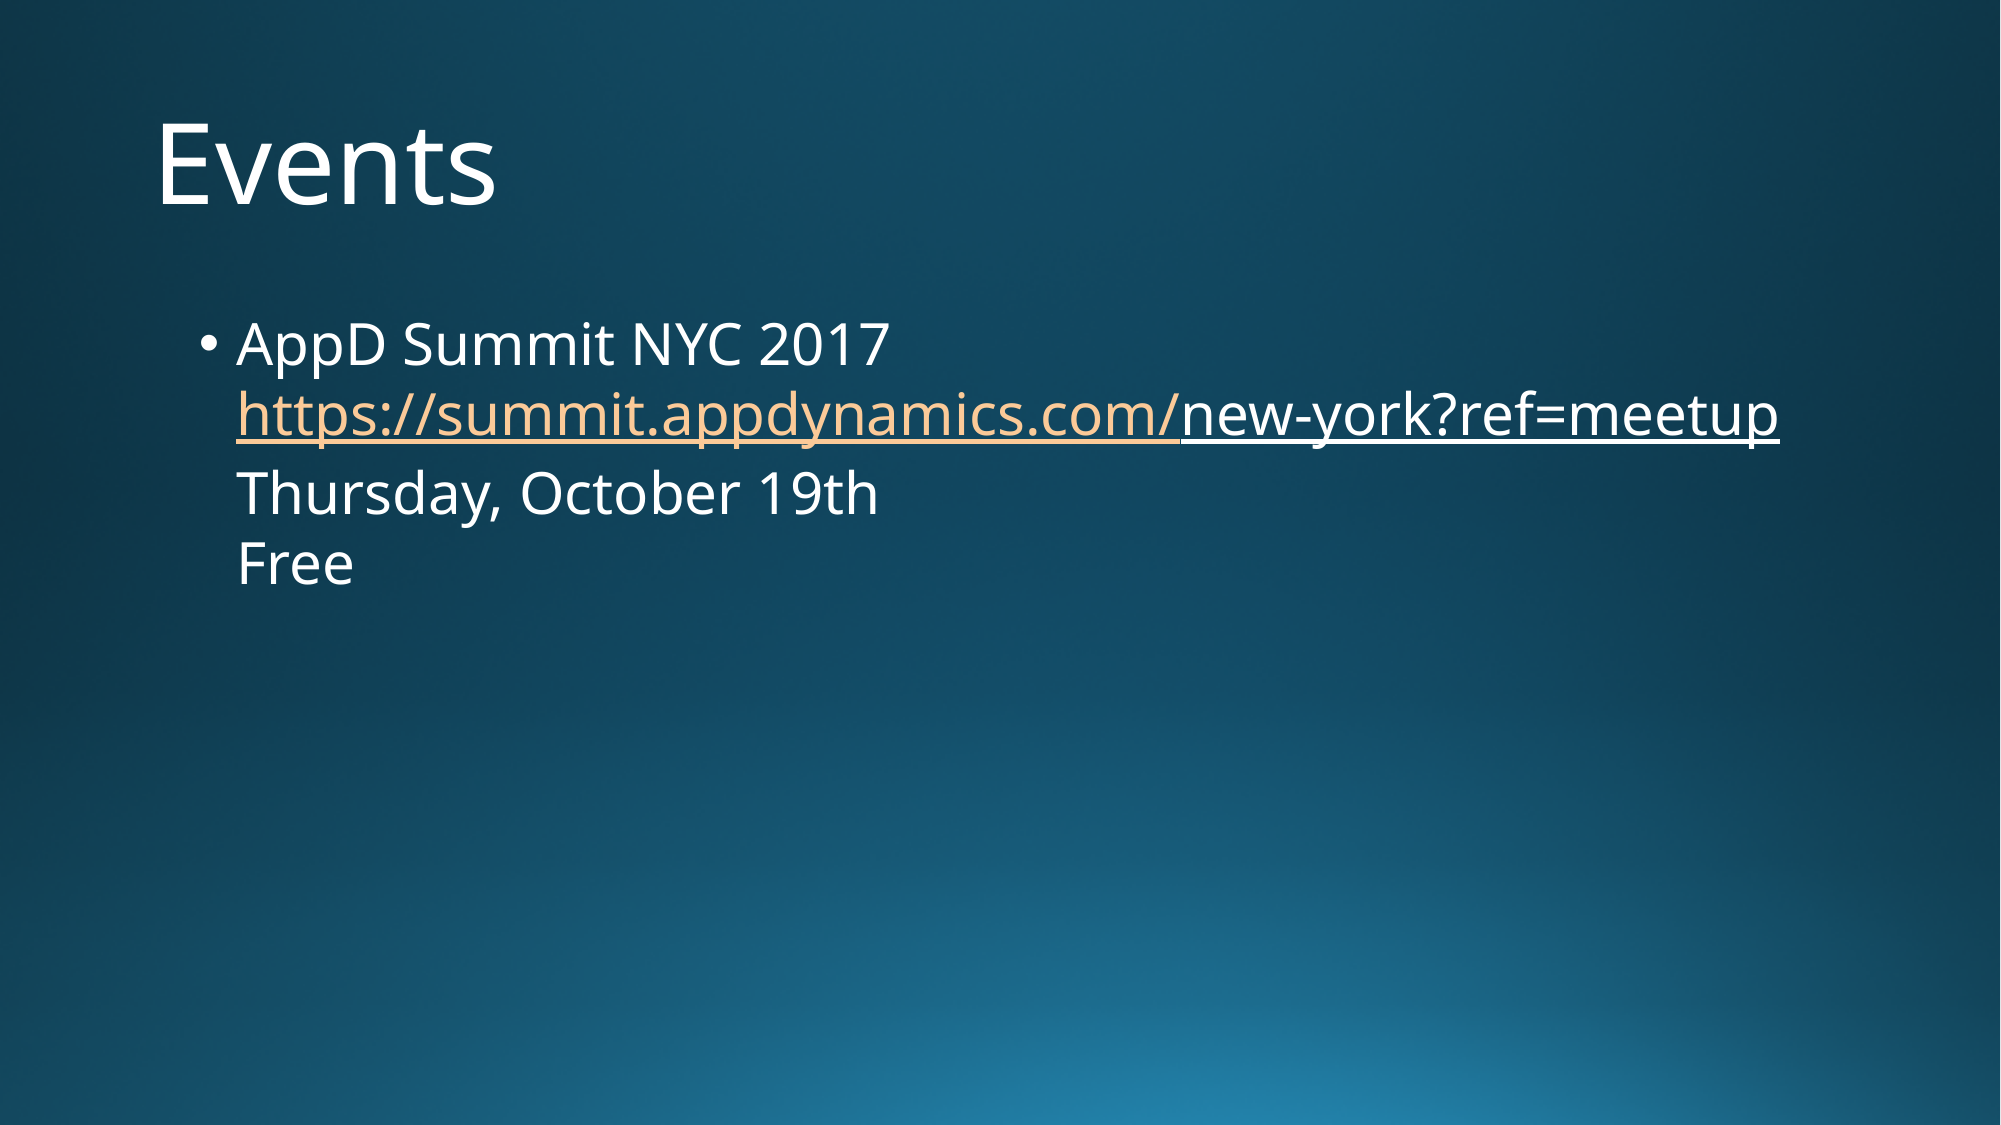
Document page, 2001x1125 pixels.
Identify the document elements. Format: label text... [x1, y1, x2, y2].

title Events [137, 59, 1863, 278]
list AppD Summit NYC 2017 https://summit.appdynamics.com/new-york?ref=meetup Thursday, October 19th Free [183, 299, 1863, 958]
picture [0, 0, 2001, 1125]
